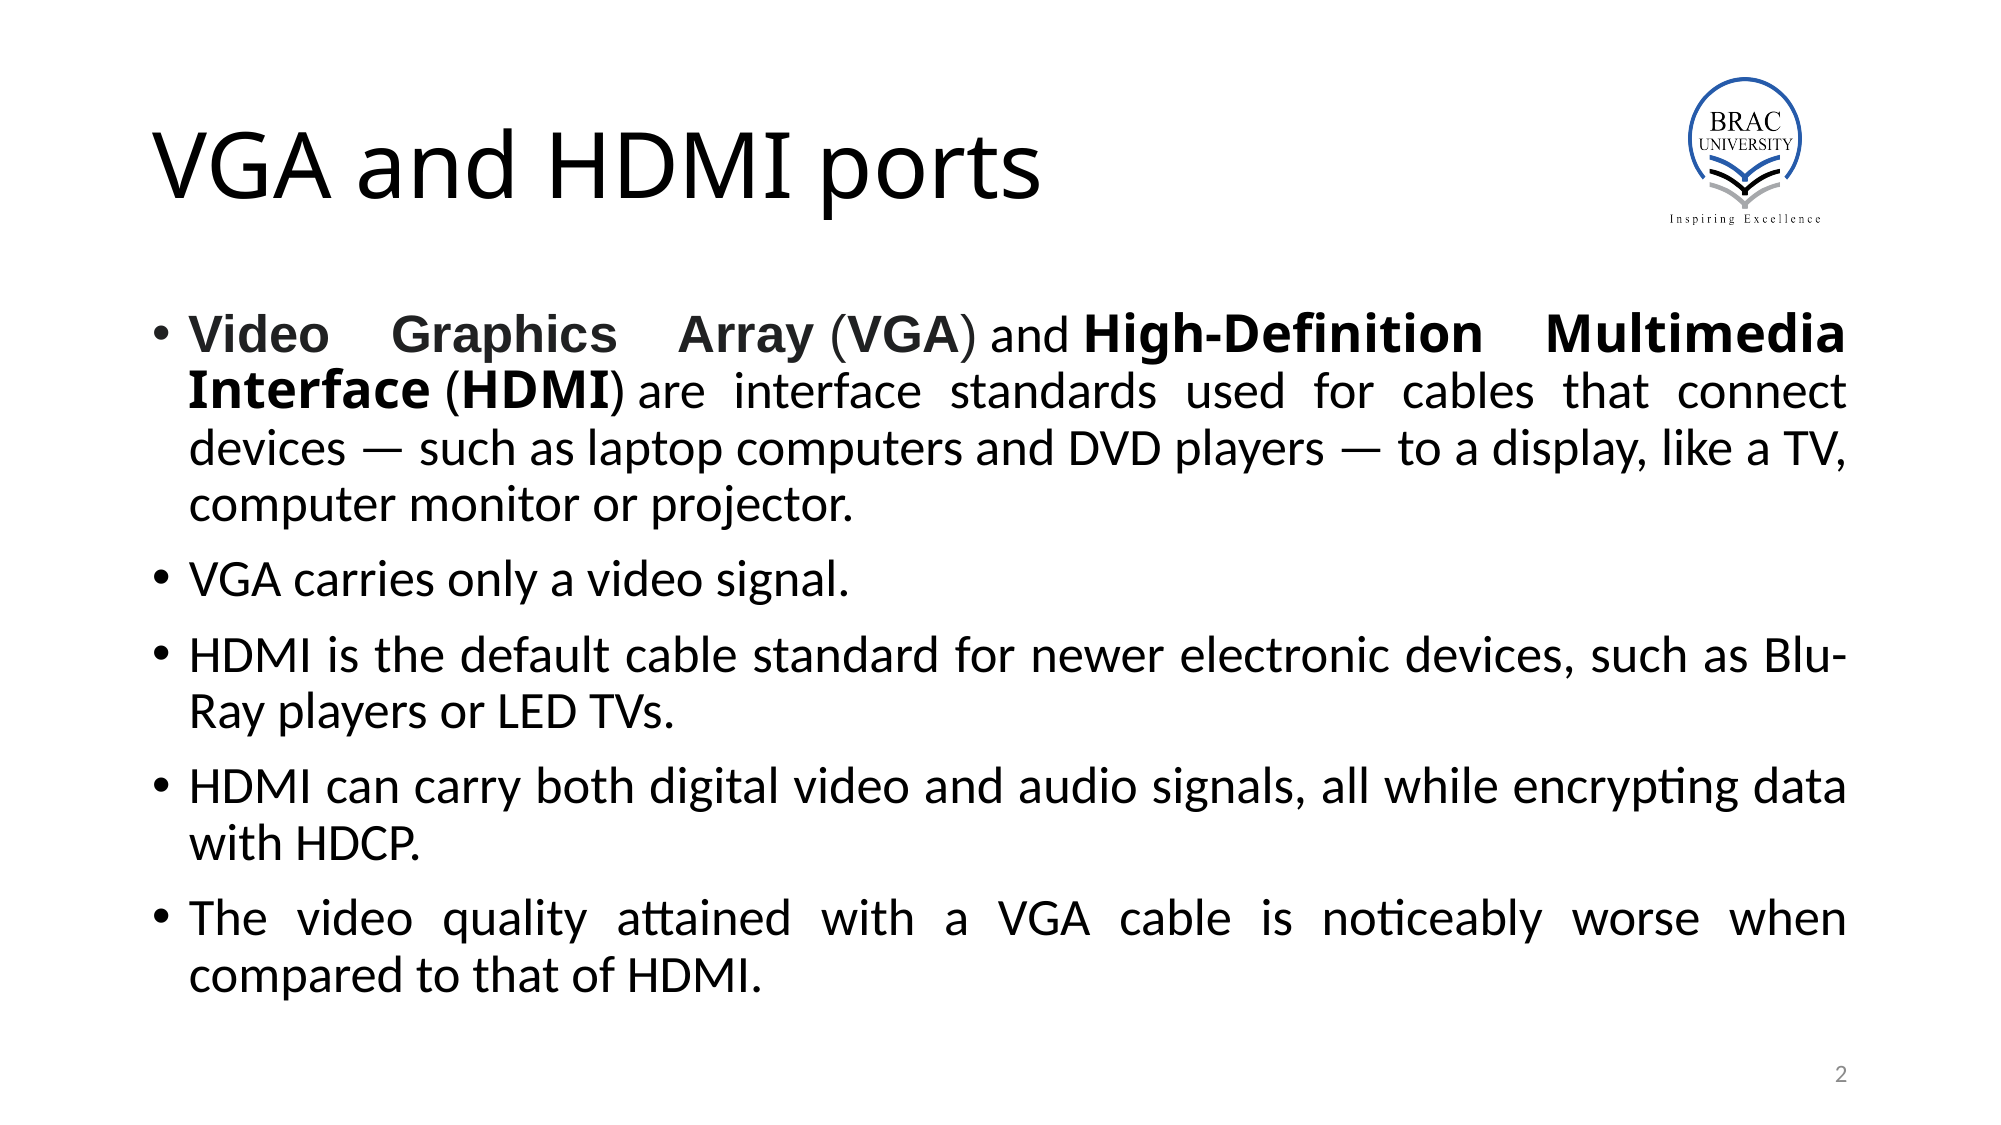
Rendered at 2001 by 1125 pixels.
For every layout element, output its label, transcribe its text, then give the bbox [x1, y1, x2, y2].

list Video Graphics Array (VGA) and High-Definition Multimedia Interface (HDMI) are interface standards used for cables that connect devices — such as laptop computers and DVD players — to a display, like a TV, computer monitor or projector. VGA carries only a video signal. HDMI is the default cable standard for newer electronic devices, such as Blu-Ray players or LED TVs. HDMI can carry both digital video and audio signals, all while encrypting data with HDCP. The video quality attained with a VGA cable is noticeably worse when compared to that of HDMI. [137, 299, 1863, 1014]
title VGA and HDMI ports [137, 59, 1863, 278]
slide_number 2 [1412, 1042, 1863, 1103]
